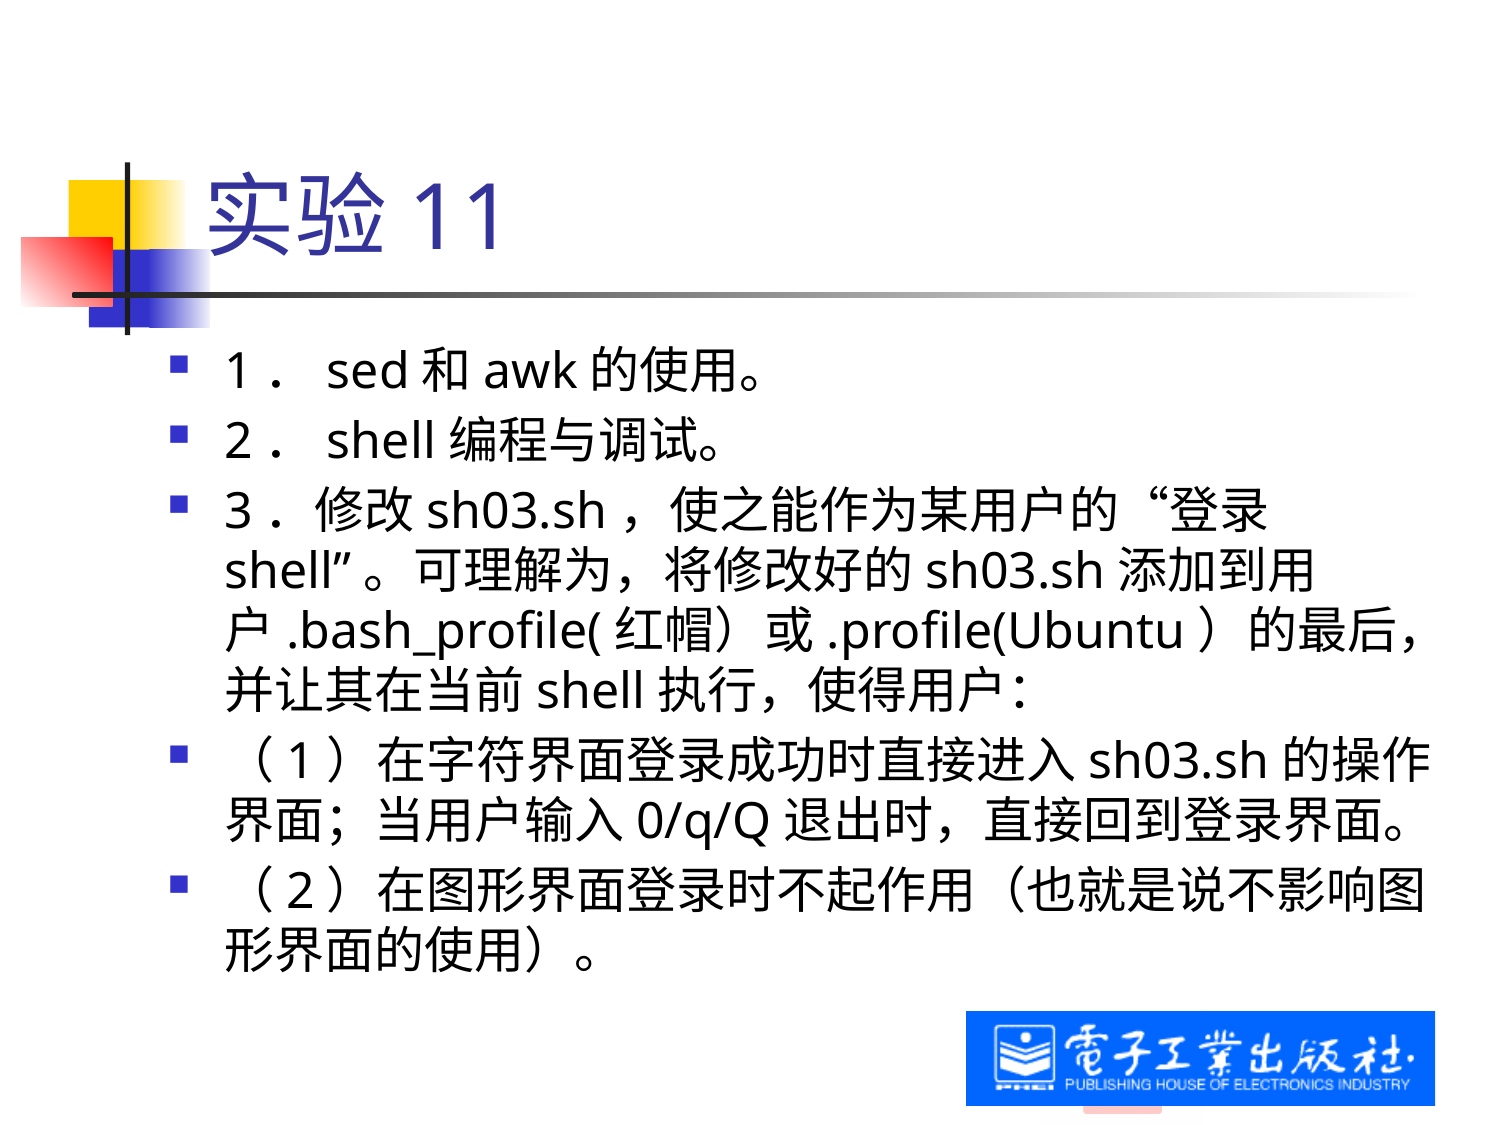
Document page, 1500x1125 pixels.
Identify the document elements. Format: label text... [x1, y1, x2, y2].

title 实验11 [188, 34, 1468, 276]
list 1．sed和awk的使用。 2．shell编程与调试。 3．修改sh03.sh，使之能作为某用户的“登录shell”。可理解为，将修改好的sh03.sh添加到用户.bash_profile(红帽）或.profile(Ubuntu）的最后，并让其在当前shell执行，使得用户： （1）在字符界面登录成功时直接进入sh03.sh的操作界面；当用户输入0/q/Q退出时，直接回到登录界面。 （2）在图形界面登录时不起作用（也就是说不影响图形界面的使用）。 [152, 330, 1470, 1007]
picture [966, 1010, 1436, 1125]
